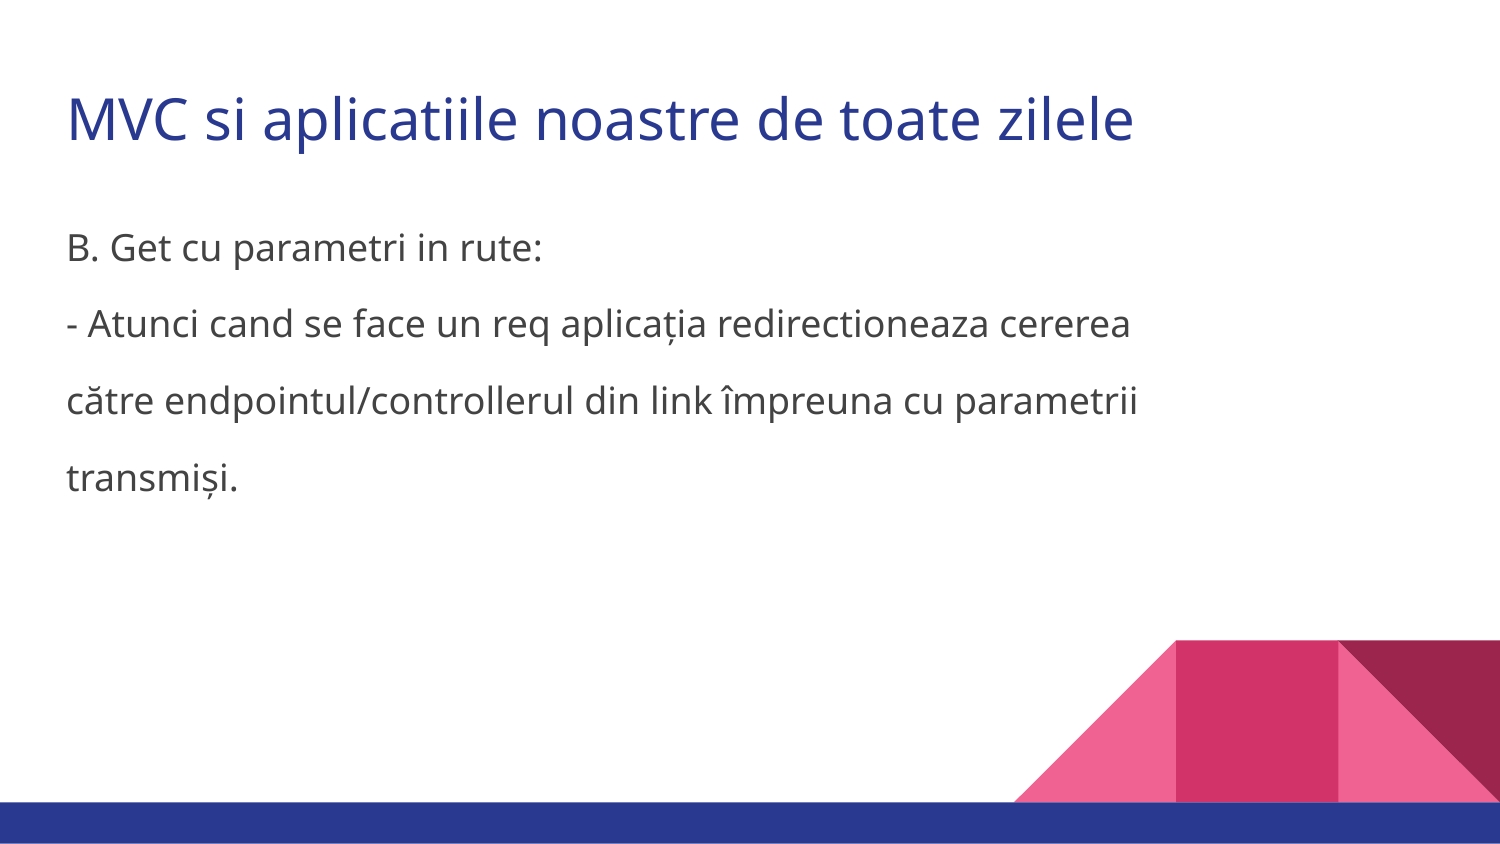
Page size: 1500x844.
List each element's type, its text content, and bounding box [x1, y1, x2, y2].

title MVC si aplicatiile noastre de toate zilele [51, 67, 1449, 167]
list B. Get cu parametri in rute: - Atunci cand se face un req aplicația redirectioneaza cererea către endpointul/controllerul din link împreuna cu parametrii transmiși. [51, 201, 1449, 750]
